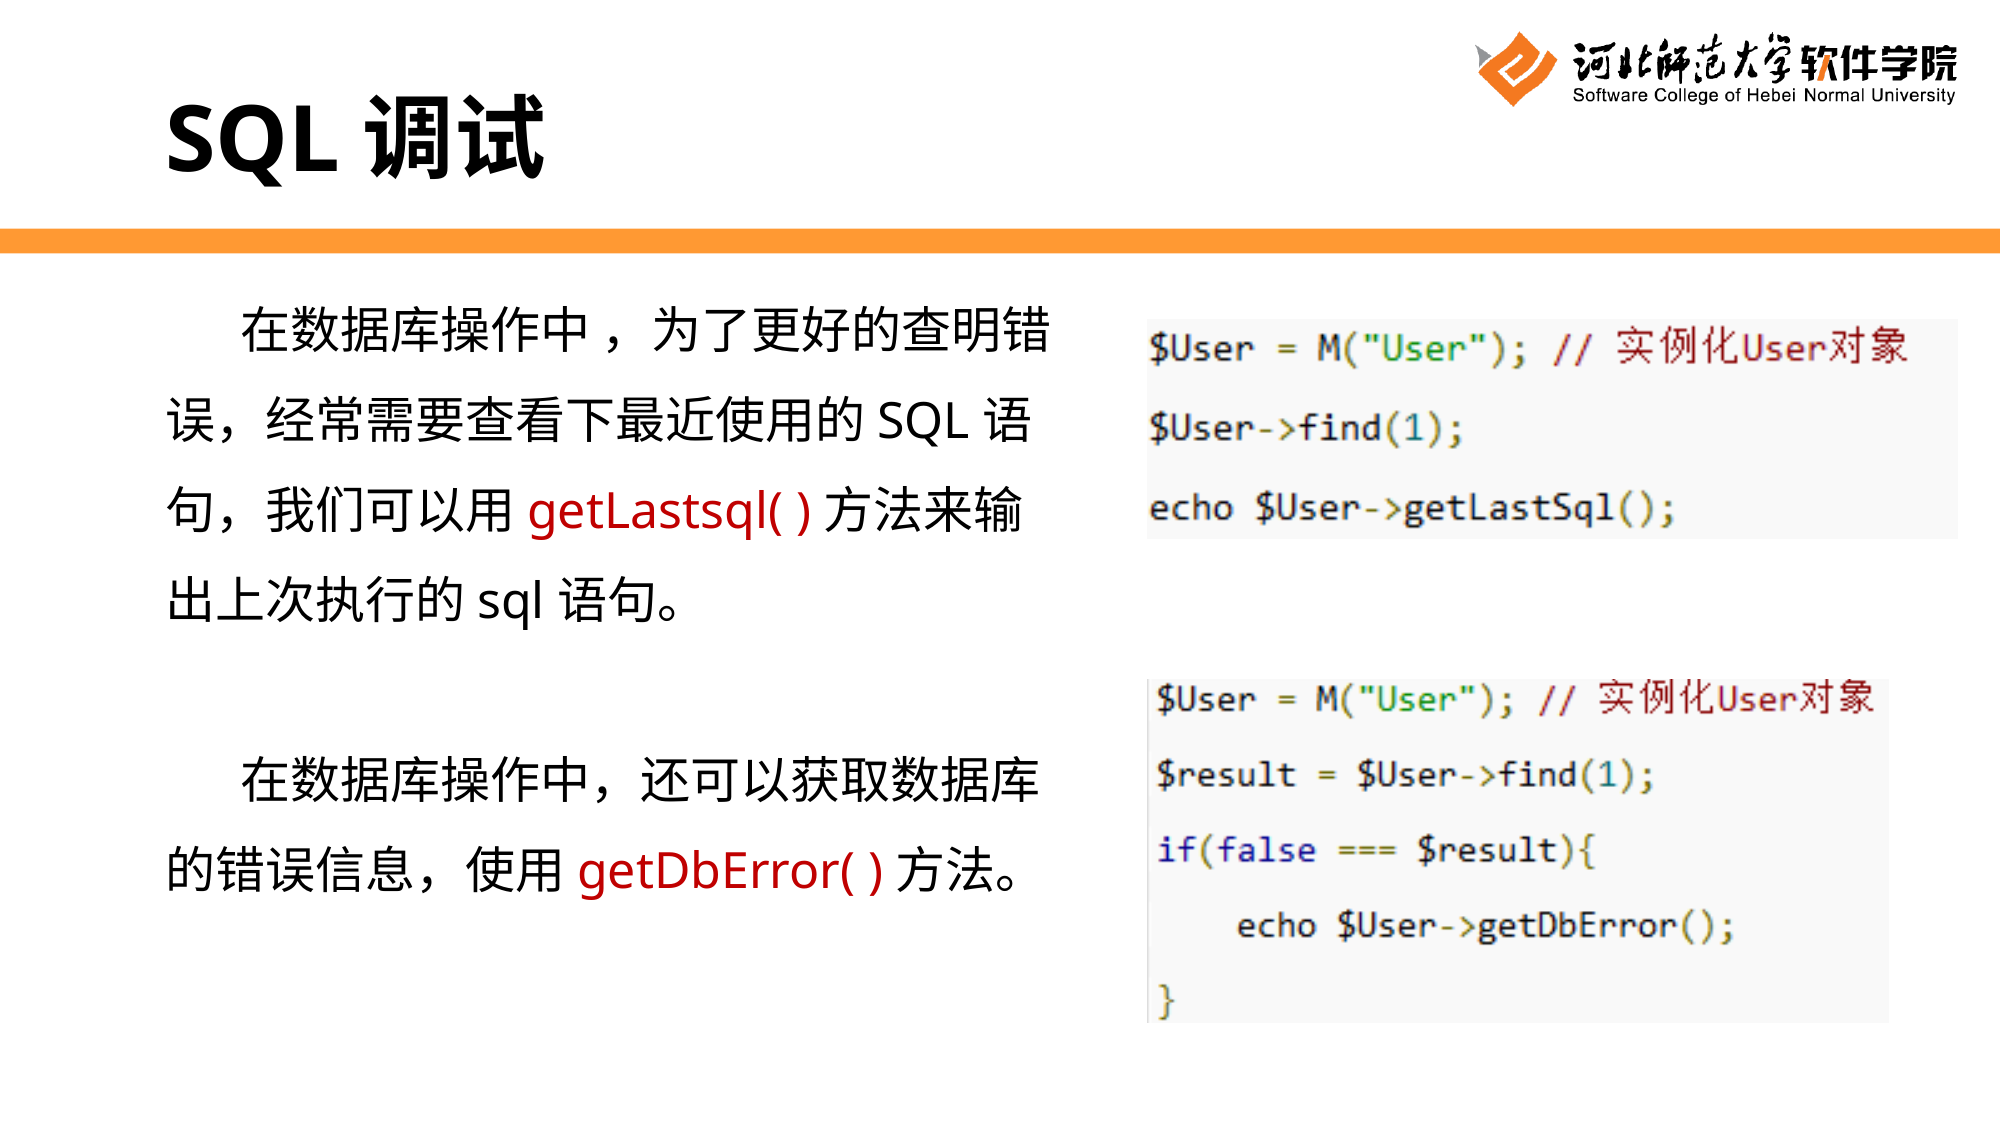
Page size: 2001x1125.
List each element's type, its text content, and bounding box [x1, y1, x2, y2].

list SQL调试 [150, 84, 1387, 198]
picture [1475, 31, 1957, 107]
picture [1147, 679, 1889, 1023]
text_box 在数据库操作中 ，为了更好的查明错误，经常需要查看下最近使用的SQL语句，我们可以用getLastsql( )方法来输出上次执行的sql语句。 在数据库操作中，还可以获取数据库的错误信息，使用getDbError( )方法。 [150, 261, 1084, 907]
picture [1147, 319, 1958, 539]
